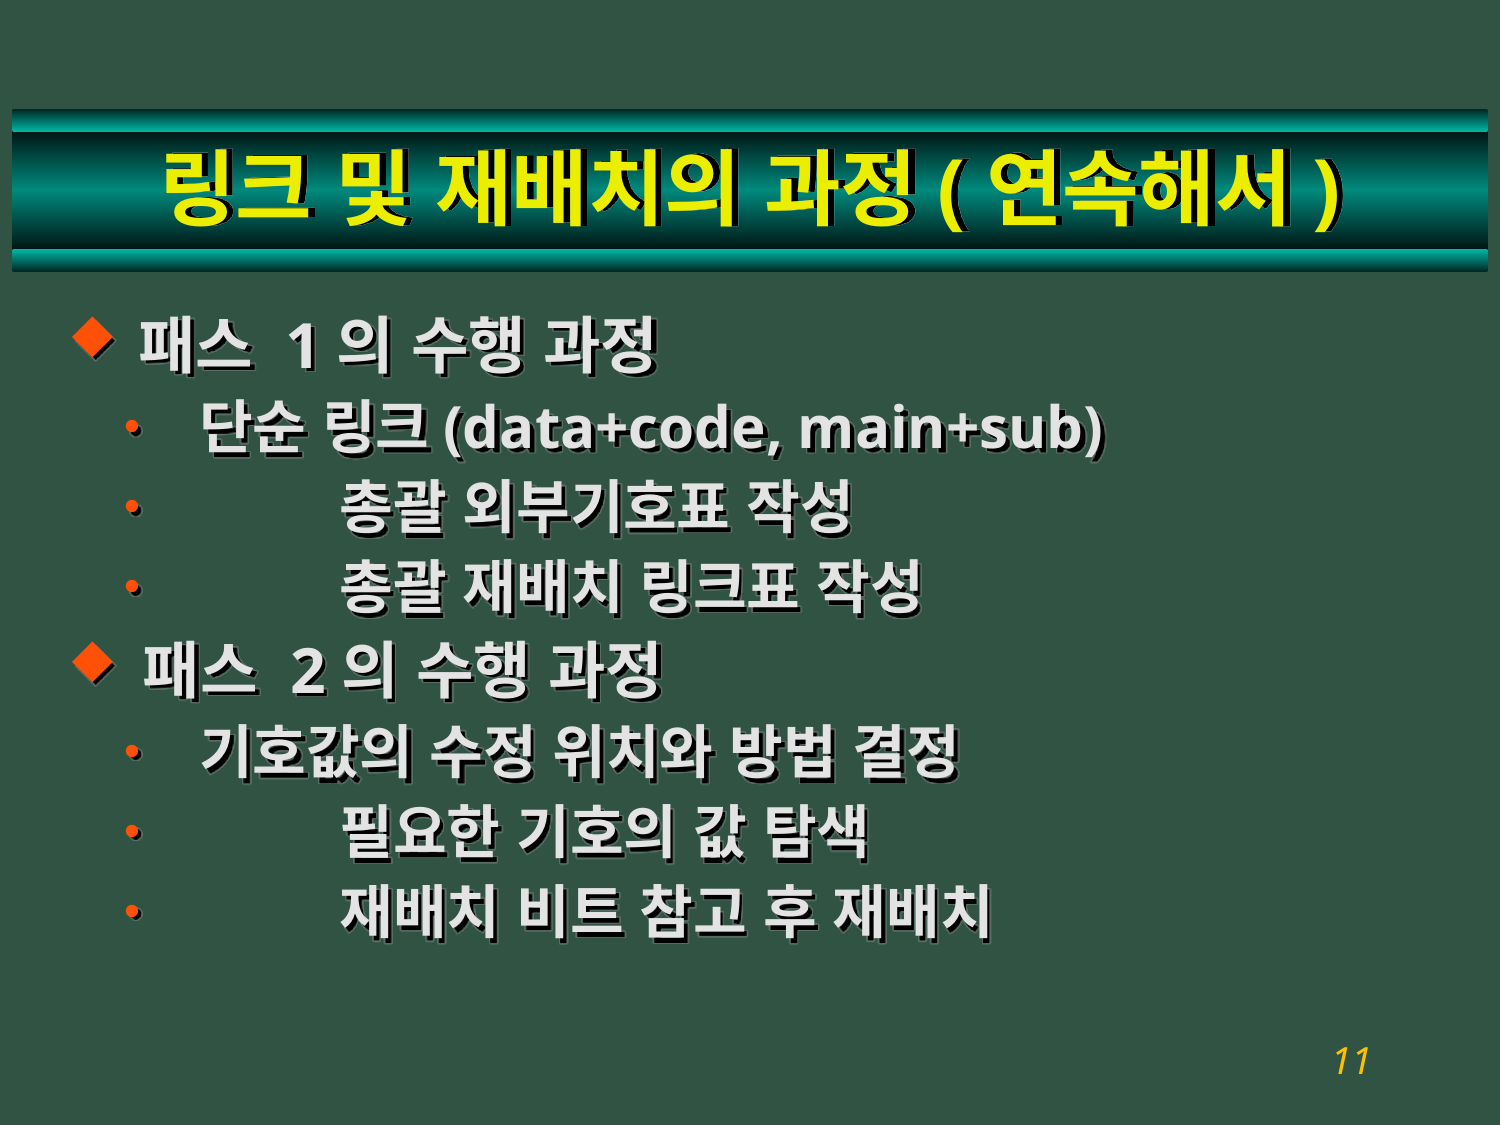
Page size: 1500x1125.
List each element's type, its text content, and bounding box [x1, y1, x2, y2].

slide_number 11 [1074, 1052, 1388, 1101]
list 패스 1의 수행 과정 단순 링크(data+code, main+sub) 총괄 외부기호표 작성 총괄 재배치 링크표 작성 패스 2의 수행 과정 기호값의 수정 위치와 방법 결정 필요한 기호의 값 탐색 재배치 비트 참고 후 재배치 [52, 290, 1448, 1048]
title 링크 및 재배치의 과정(연속해서) [29, 125, 1471, 248]
